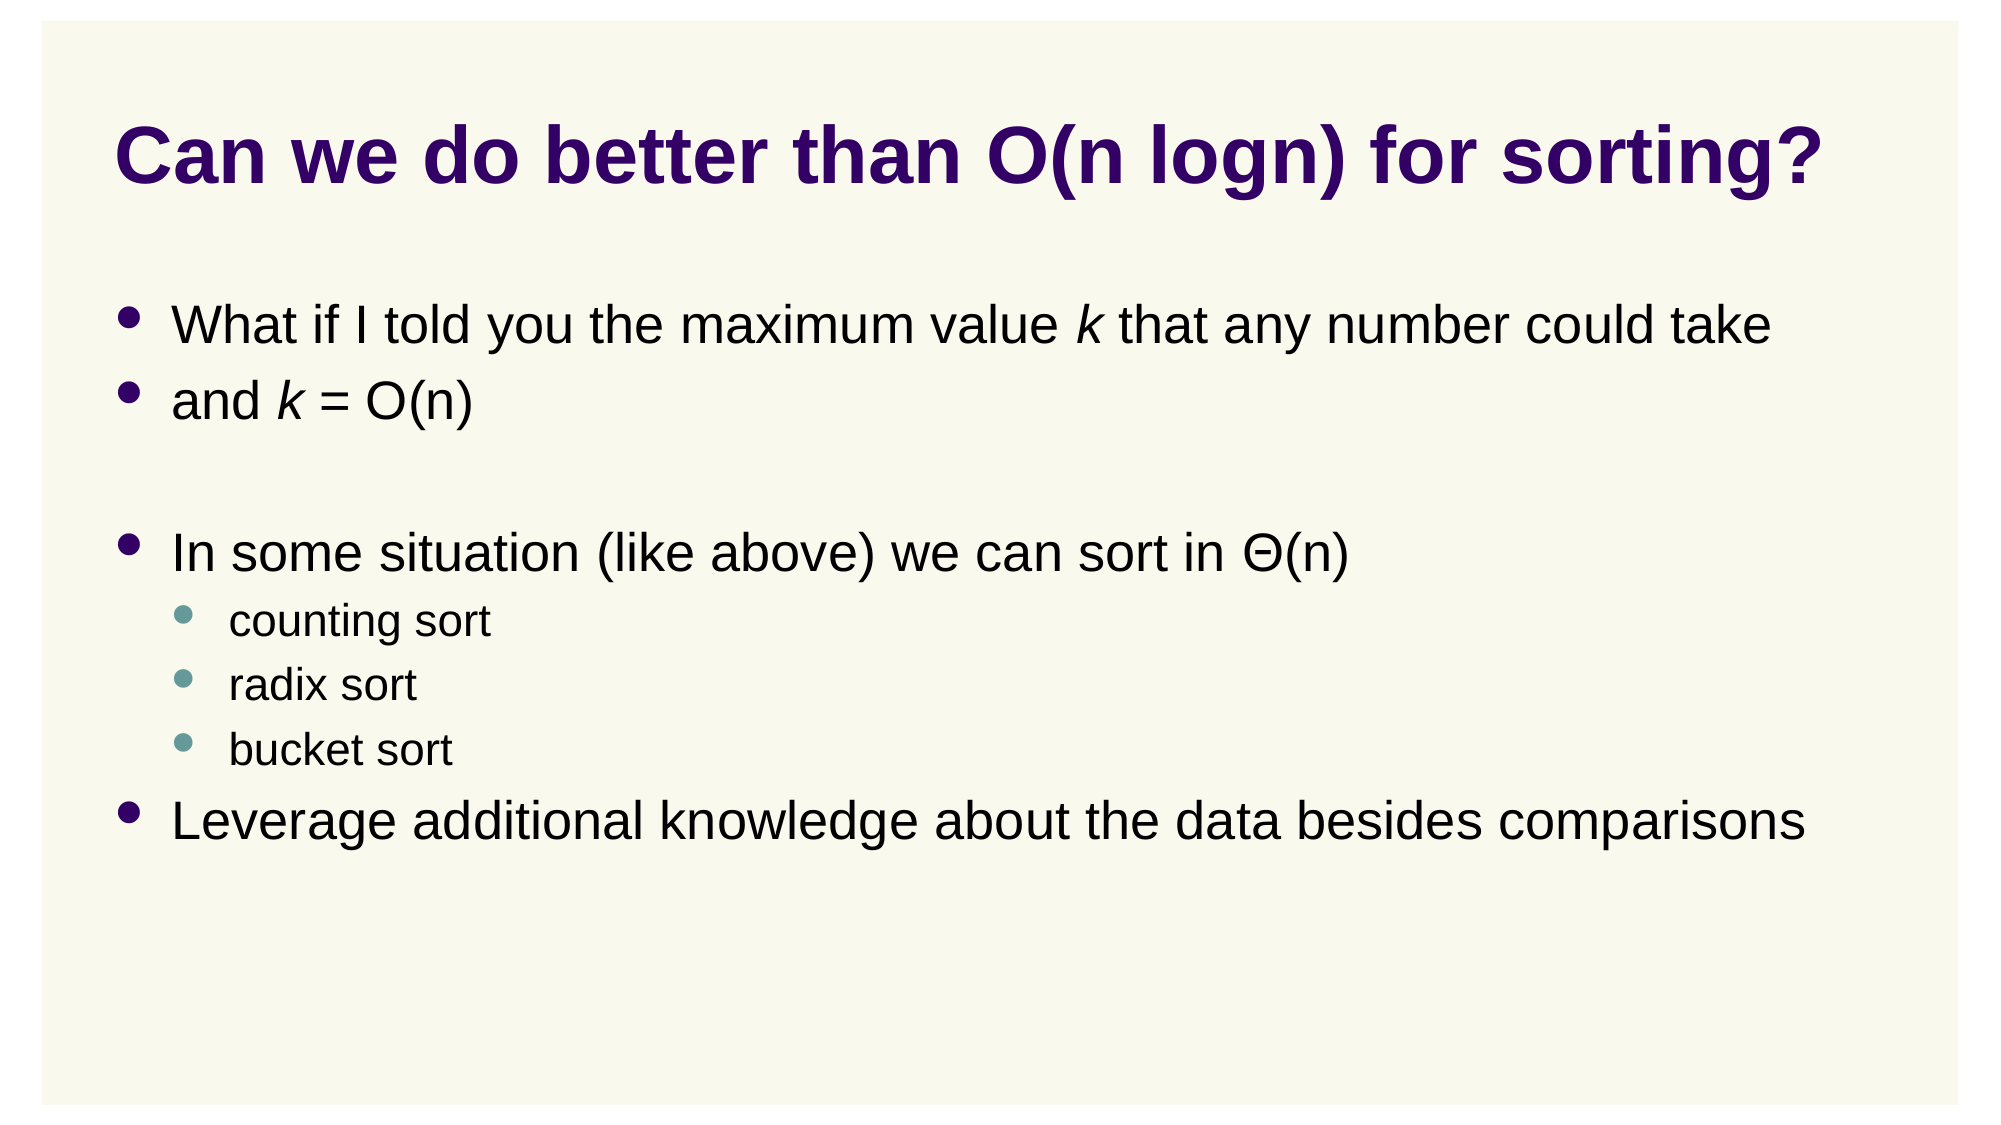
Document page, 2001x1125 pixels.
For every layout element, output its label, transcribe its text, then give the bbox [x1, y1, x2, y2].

list What if I told you the maximum value k that any number could take and k = O(n) In some situation (like above) we can sort in Θ(n) counting sort radix sort bucket sort Leverage additional knowledge about the data besides comparisons [99, 282, 1900, 1006]
title Can we do better than O(n logn) for sorting? [99, 20, 1900, 208]
